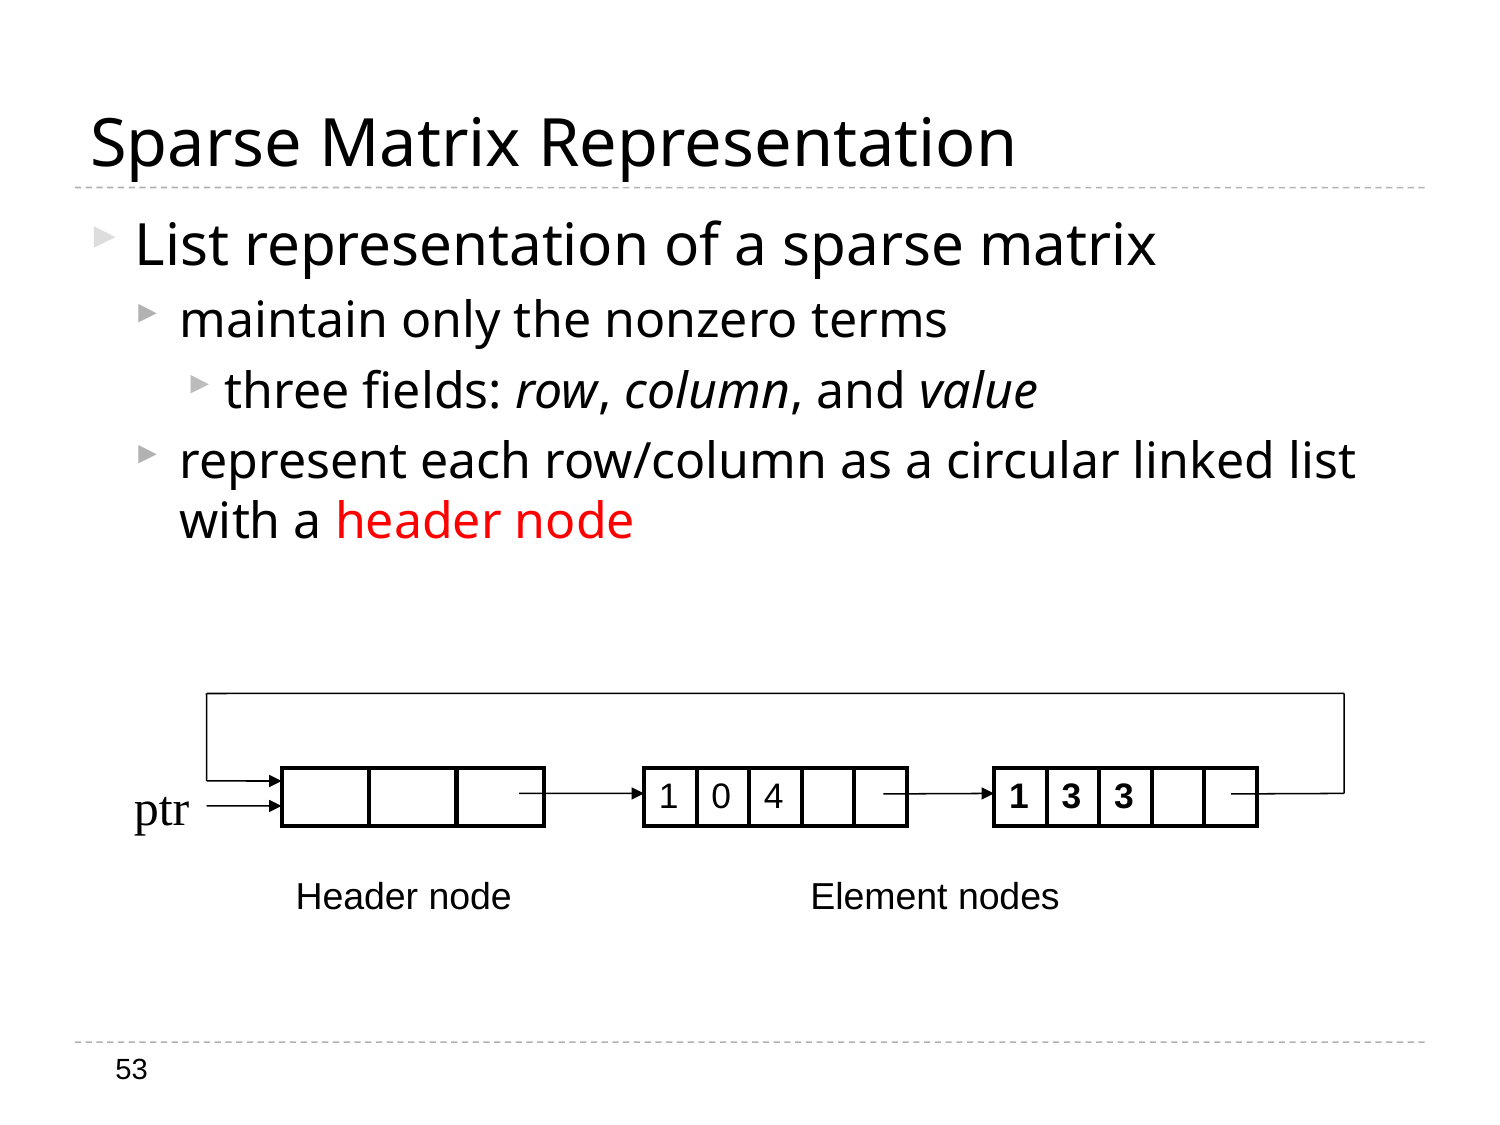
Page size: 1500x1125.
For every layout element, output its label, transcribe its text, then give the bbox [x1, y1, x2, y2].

table_header 1 [996, 770, 1045, 824]
table_header [804, 770, 852, 824]
table_header [856, 770, 905, 824]
table_header 3 [1101, 770, 1150, 824]
table_header [1206, 770, 1255, 824]
title Sparse Matrix Representation [75, 24, 1425, 188]
table_header 4 [751, 770, 800, 824]
slide_number 53 [100, 1042, 426, 1103]
text_box Header node [280, 864, 527, 925]
list List representation of a sparse matrix maintain only the nonzero terms three fields: row, column, and value represent each row/column as a circular linked list with a header node [75, 200, 1425, 611]
text_box ptr [118, 768, 207, 844]
table_header [1154, 770, 1202, 824]
table_header [284, 770, 367, 824]
text_box [207, 774, 280, 788]
table_header 3 [1049, 770, 1097, 824]
table_header [371, 770, 454, 824]
text_box [546, 787, 642, 800]
text_box [207, 799, 280, 813]
table_header 0 [699, 770, 747, 824]
table_header [459, 770, 542, 824]
text_box [909, 787, 992, 800]
table_header 1 [646, 770, 695, 824]
text_box Element nodes [795, 864, 1075, 925]
